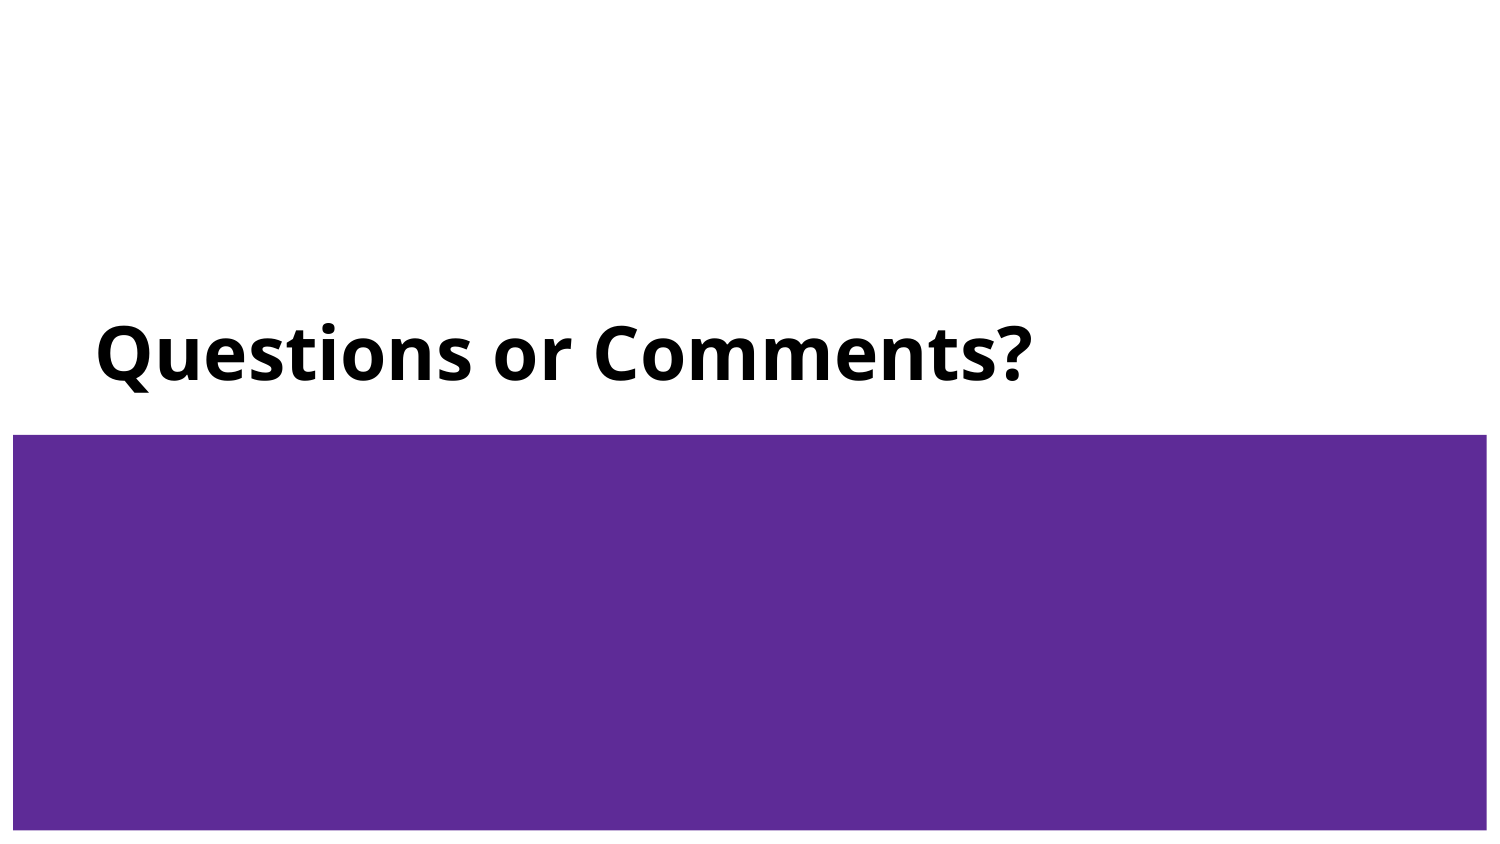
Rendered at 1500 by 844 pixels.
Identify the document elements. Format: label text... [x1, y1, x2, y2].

title Questions or Comments? [79, 281, 1423, 411]
